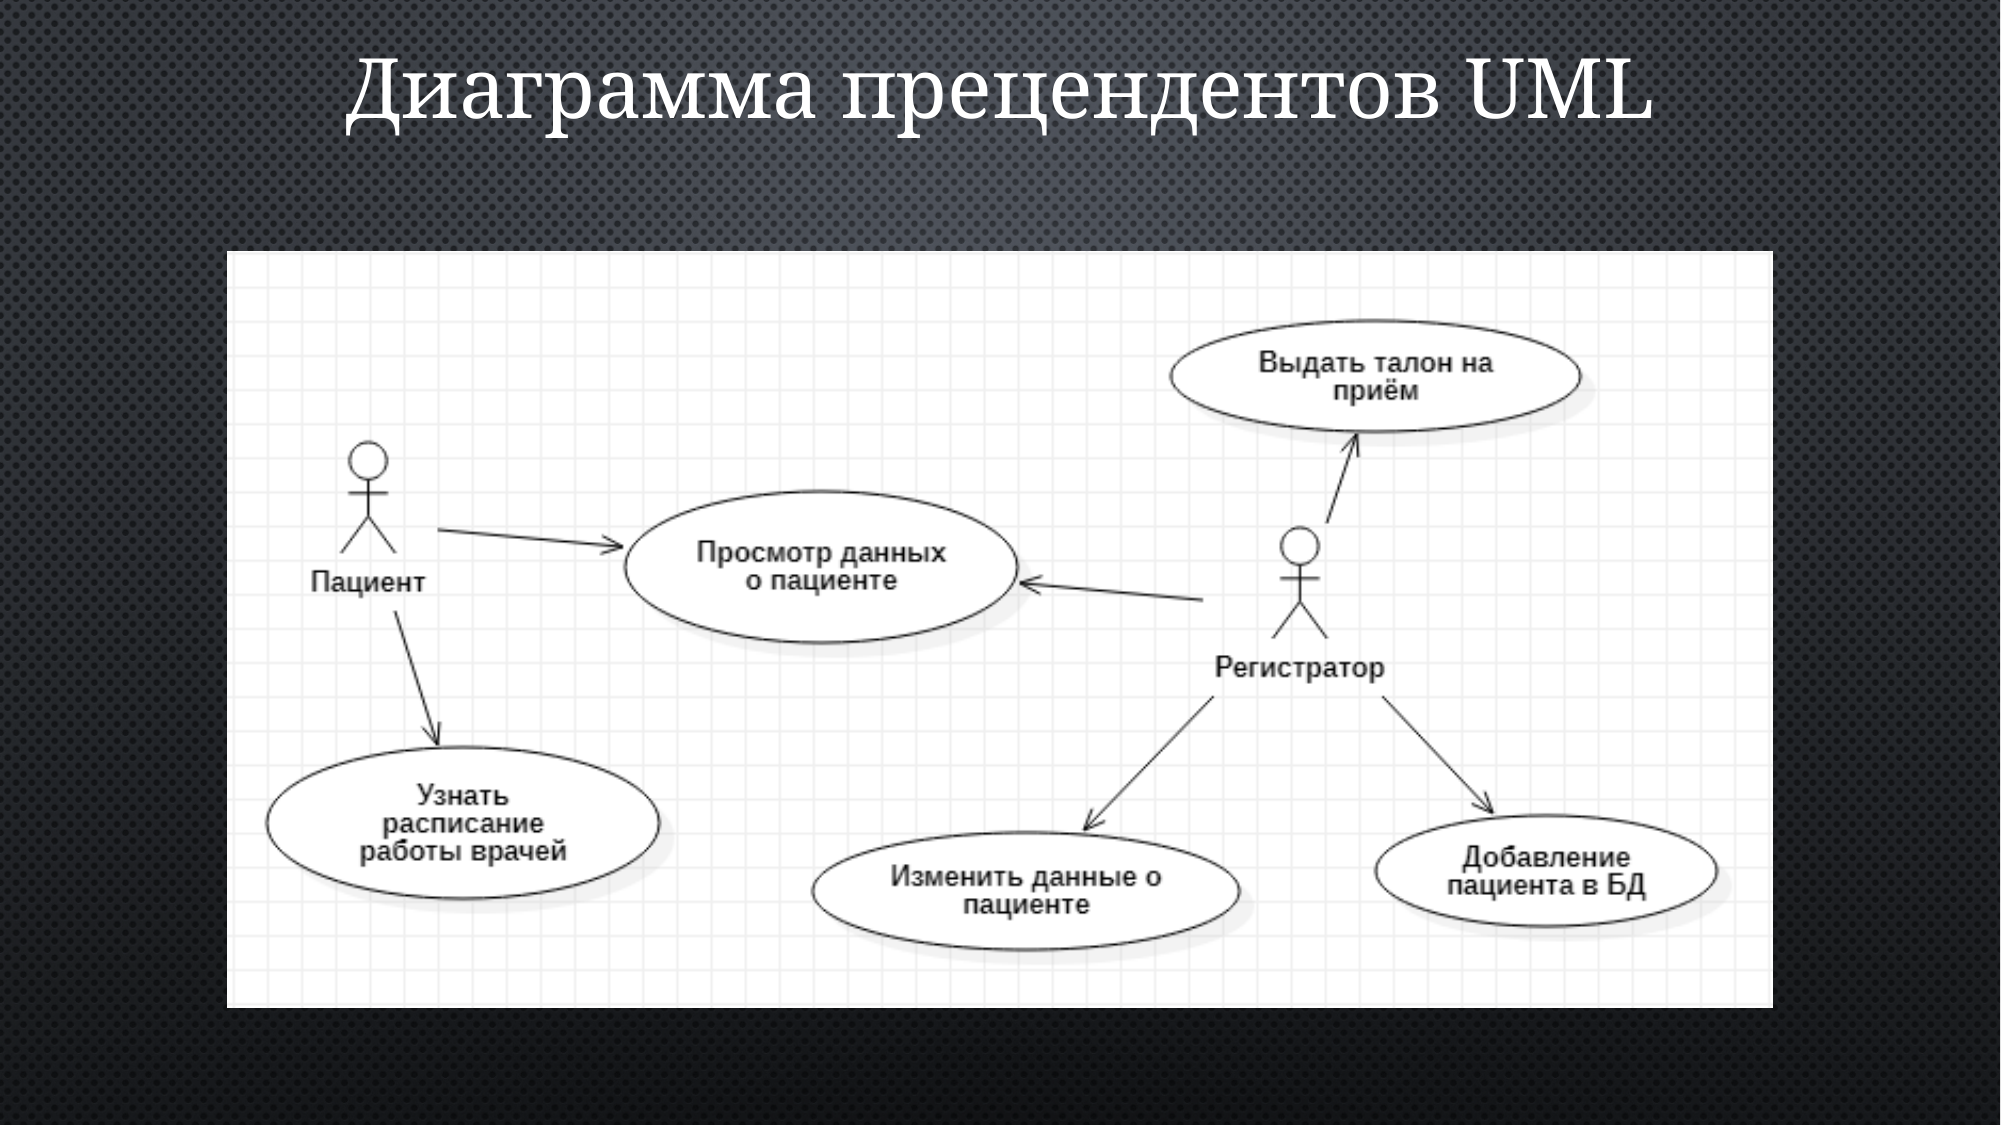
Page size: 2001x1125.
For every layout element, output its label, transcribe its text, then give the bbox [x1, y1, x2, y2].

text_box Диаграмма прецендентов UML [0, 27, 2000, 143]
picture [226, 250, 1773, 1008]
